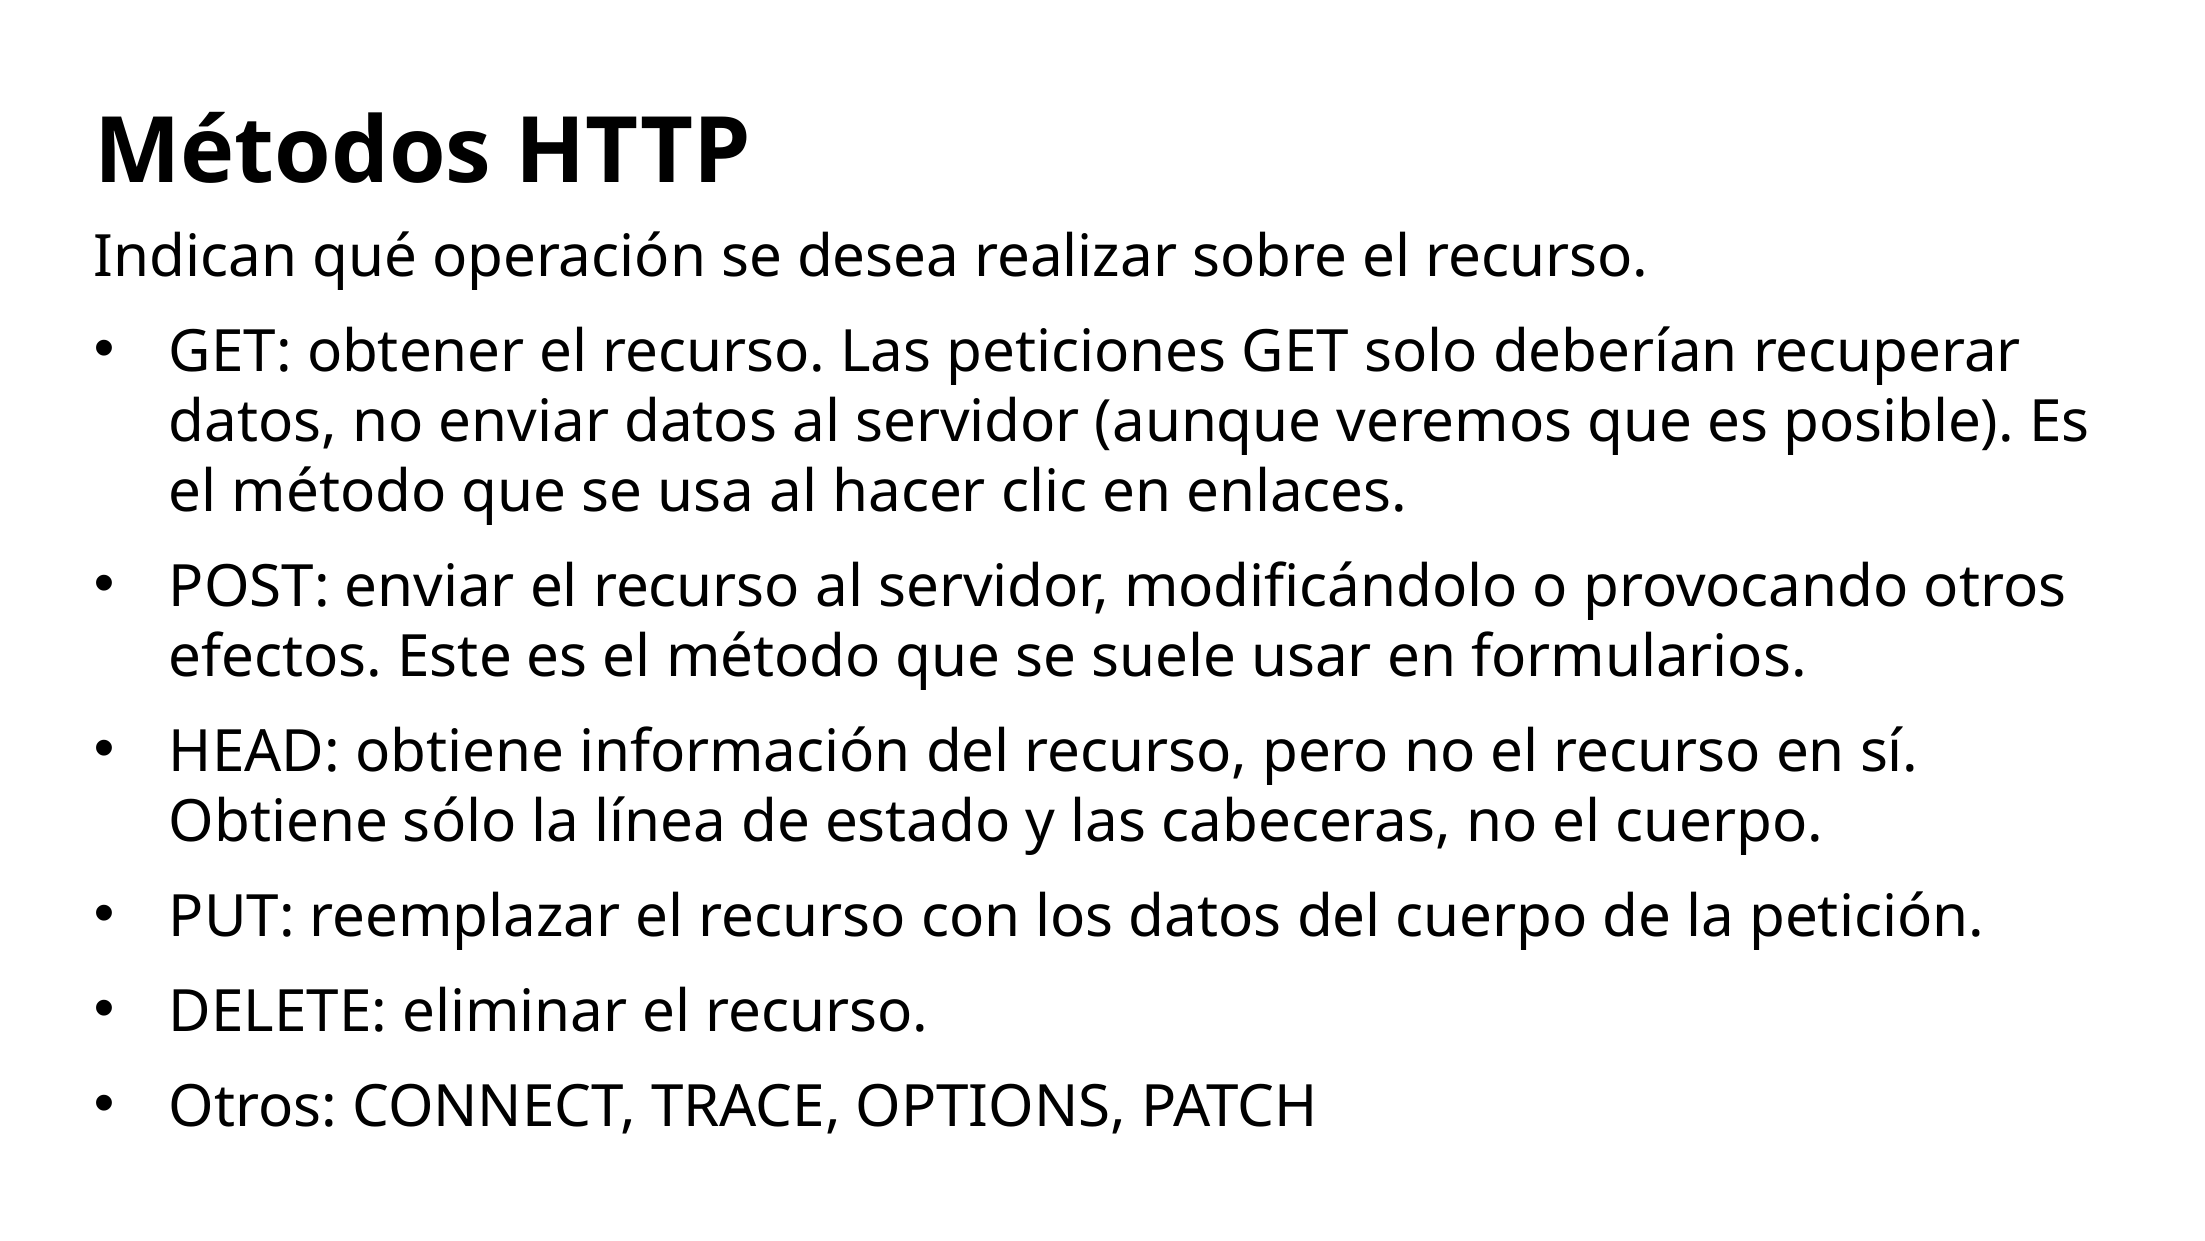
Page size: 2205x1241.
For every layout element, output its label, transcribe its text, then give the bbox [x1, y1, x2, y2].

text_box Indican qué operación se desea realizar sobre el recurso. GET: obtener el recurso. Las peticiones GET solo deberían recuperar datos, no enviar datos al servidor (aunque veremos que es posible). Es el método que se usa al hacer clic en enlaces. POST: enviar el recurso al servidor, modificándolo o provocando otros efectos. Este es el método que se suele usar en formularios. HEAD: obtiene información del recurso, pero no el recurso en sí. Obtiene sólo la línea de estado y las cabeceras, no el cuerpo. PUT: reemplazar el recurso con los datos del cuerpo de la petición. DELETE: eliminar el recurso. Otros: CONNECT, TRACE, OPTIONS, PATCH [79, 210, 2126, 1146]
title Métodos HTTP [79, 41, 2136, 264]
